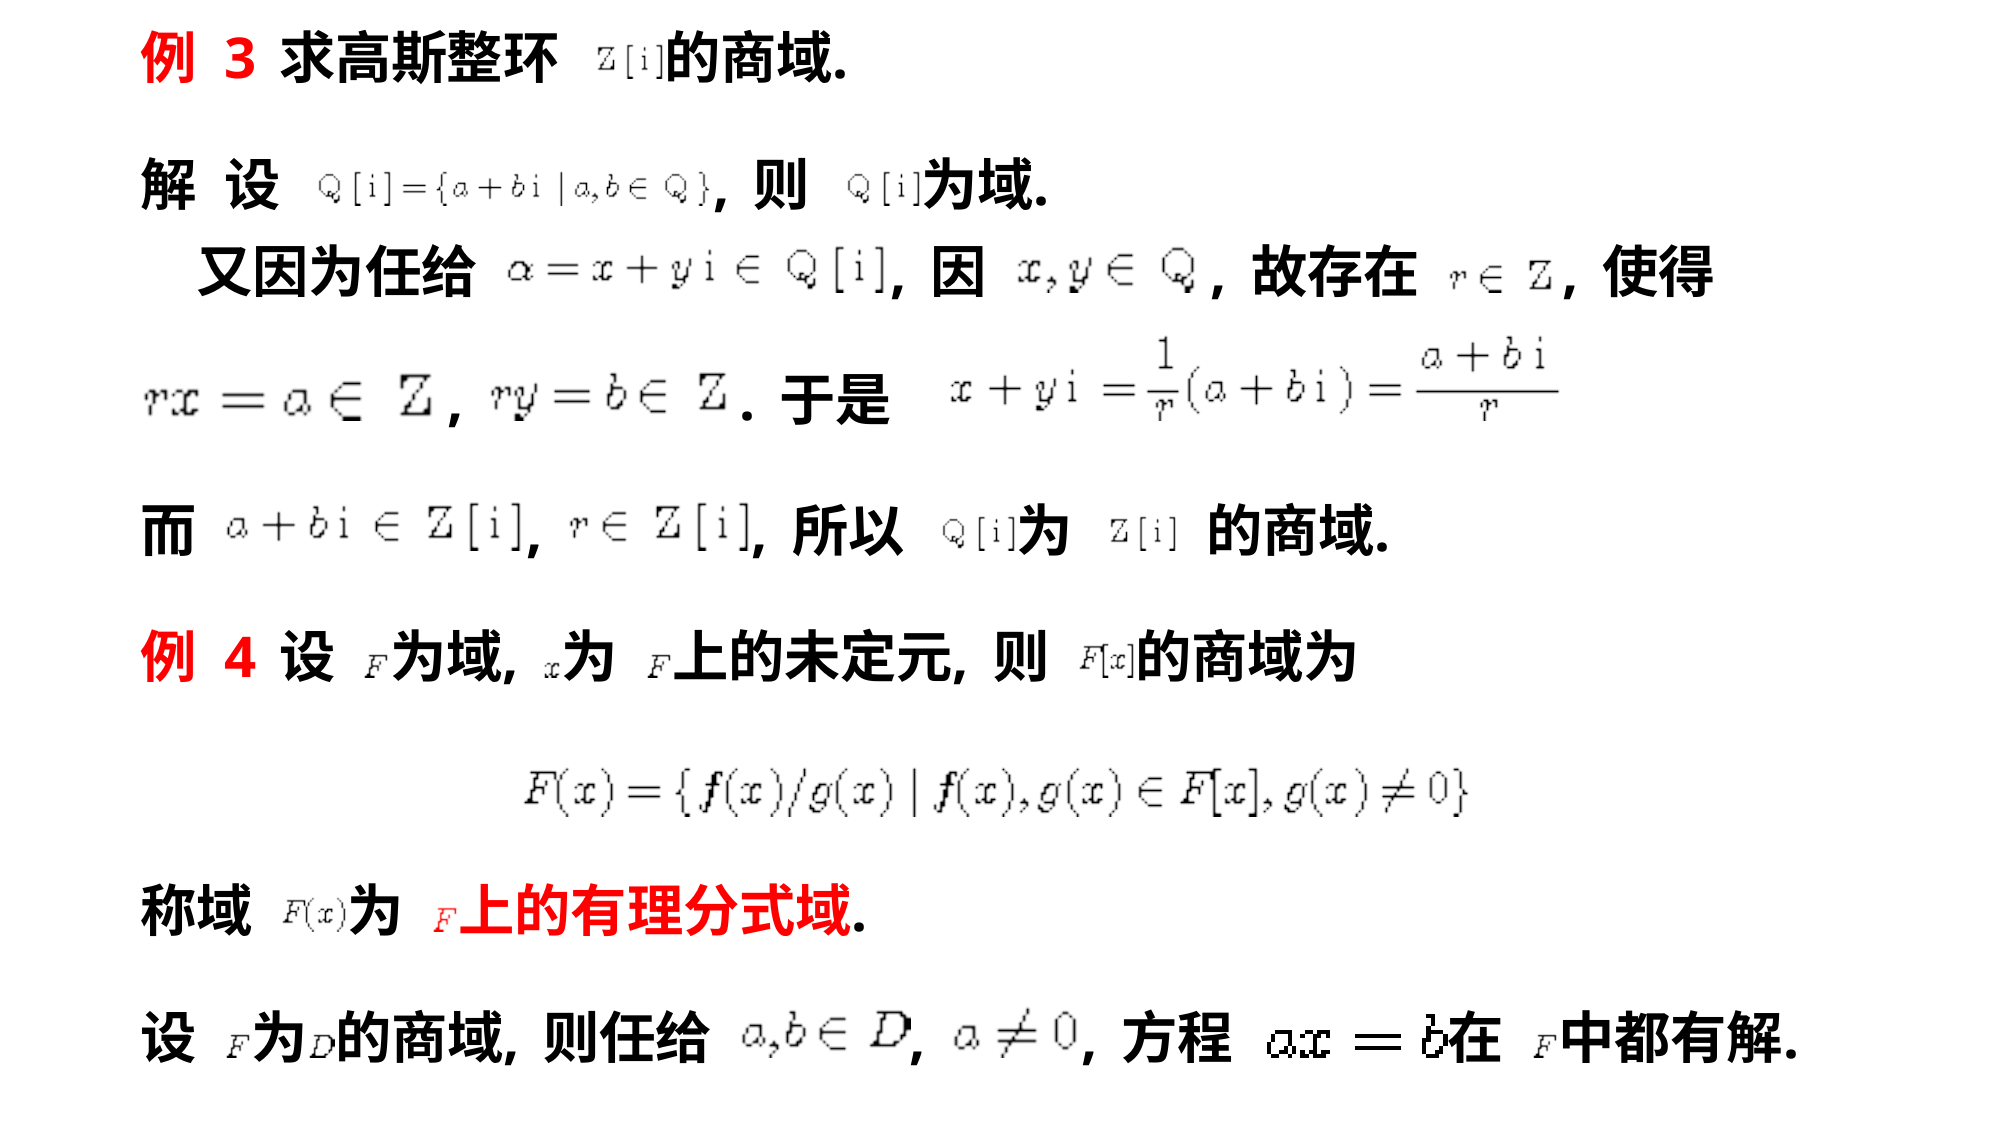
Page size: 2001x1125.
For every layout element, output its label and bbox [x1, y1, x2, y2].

text_box [140, 17, 1860, 1125]
